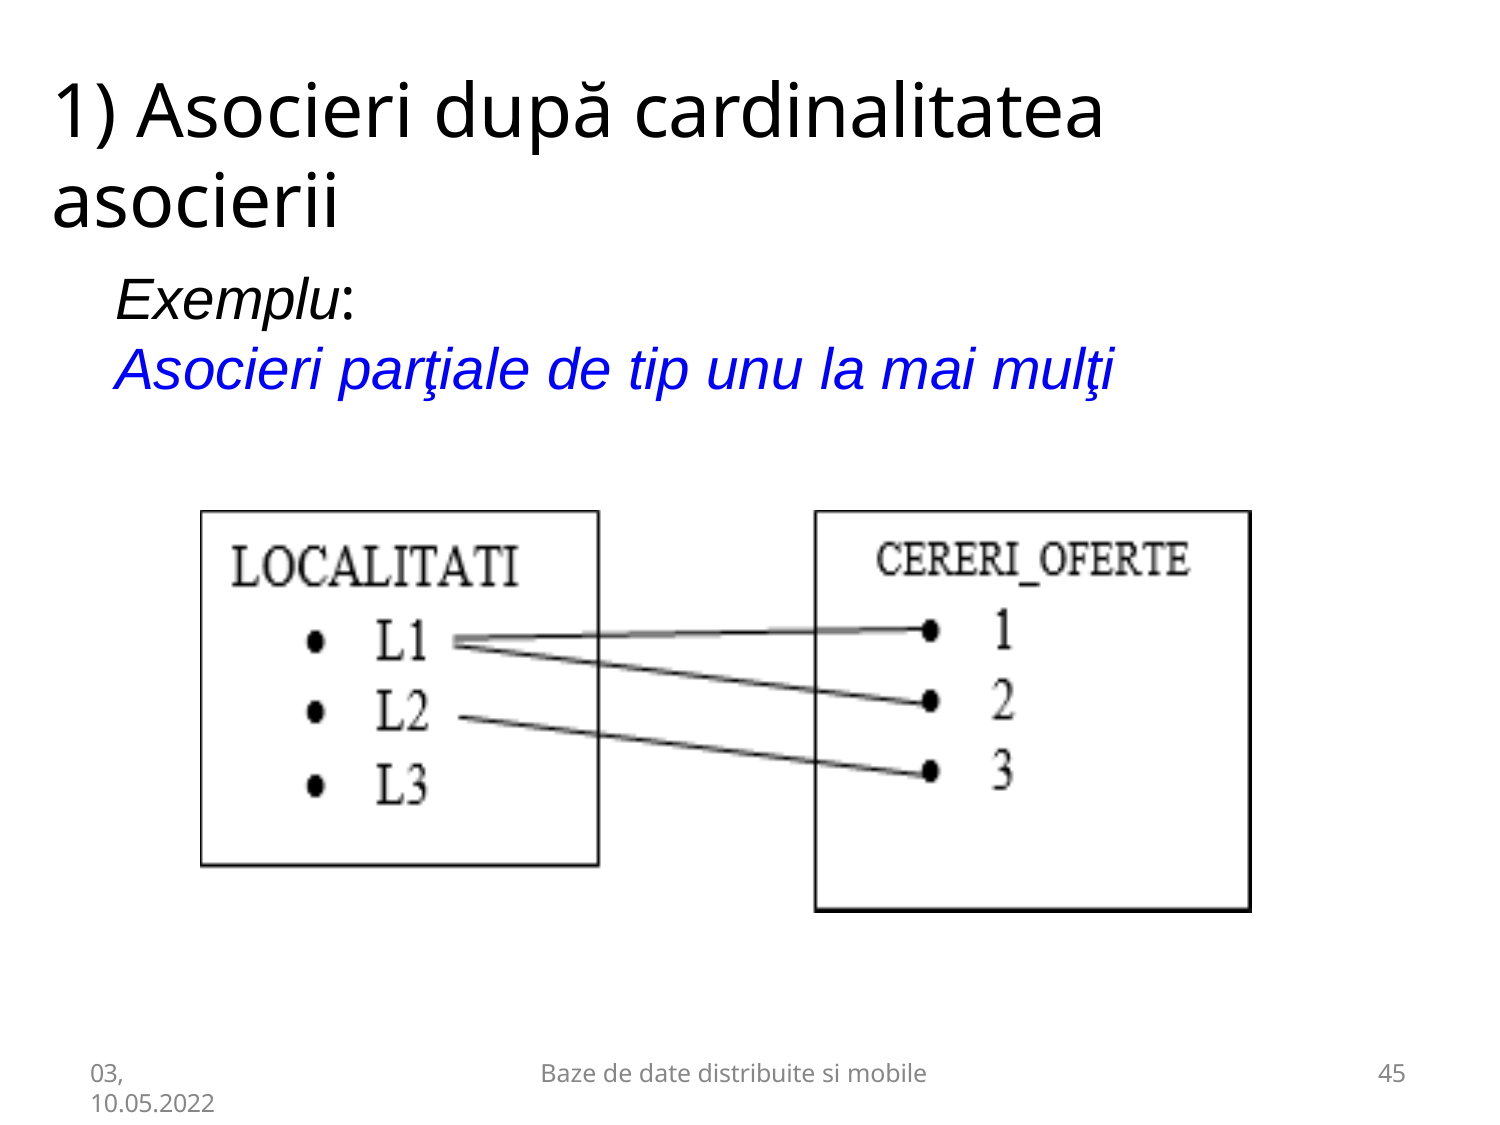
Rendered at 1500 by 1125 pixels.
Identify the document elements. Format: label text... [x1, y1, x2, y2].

slide_number 12 [1371, 1055, 1419, 1125]
footer 03, 10.05.2022 [87, 1055, 288, 1125]
slide_number Baze de date distribuite si mobile [538, 1055, 960, 1125]
title 1) Asocieri după cardinalitatea asocierii [49, 60, 1351, 251]
picture [199, 510, 1252, 913]
text_box Exemplu: Asocieri parţiale de tip unu la mai mulţi [113, 258, 1115, 401]
